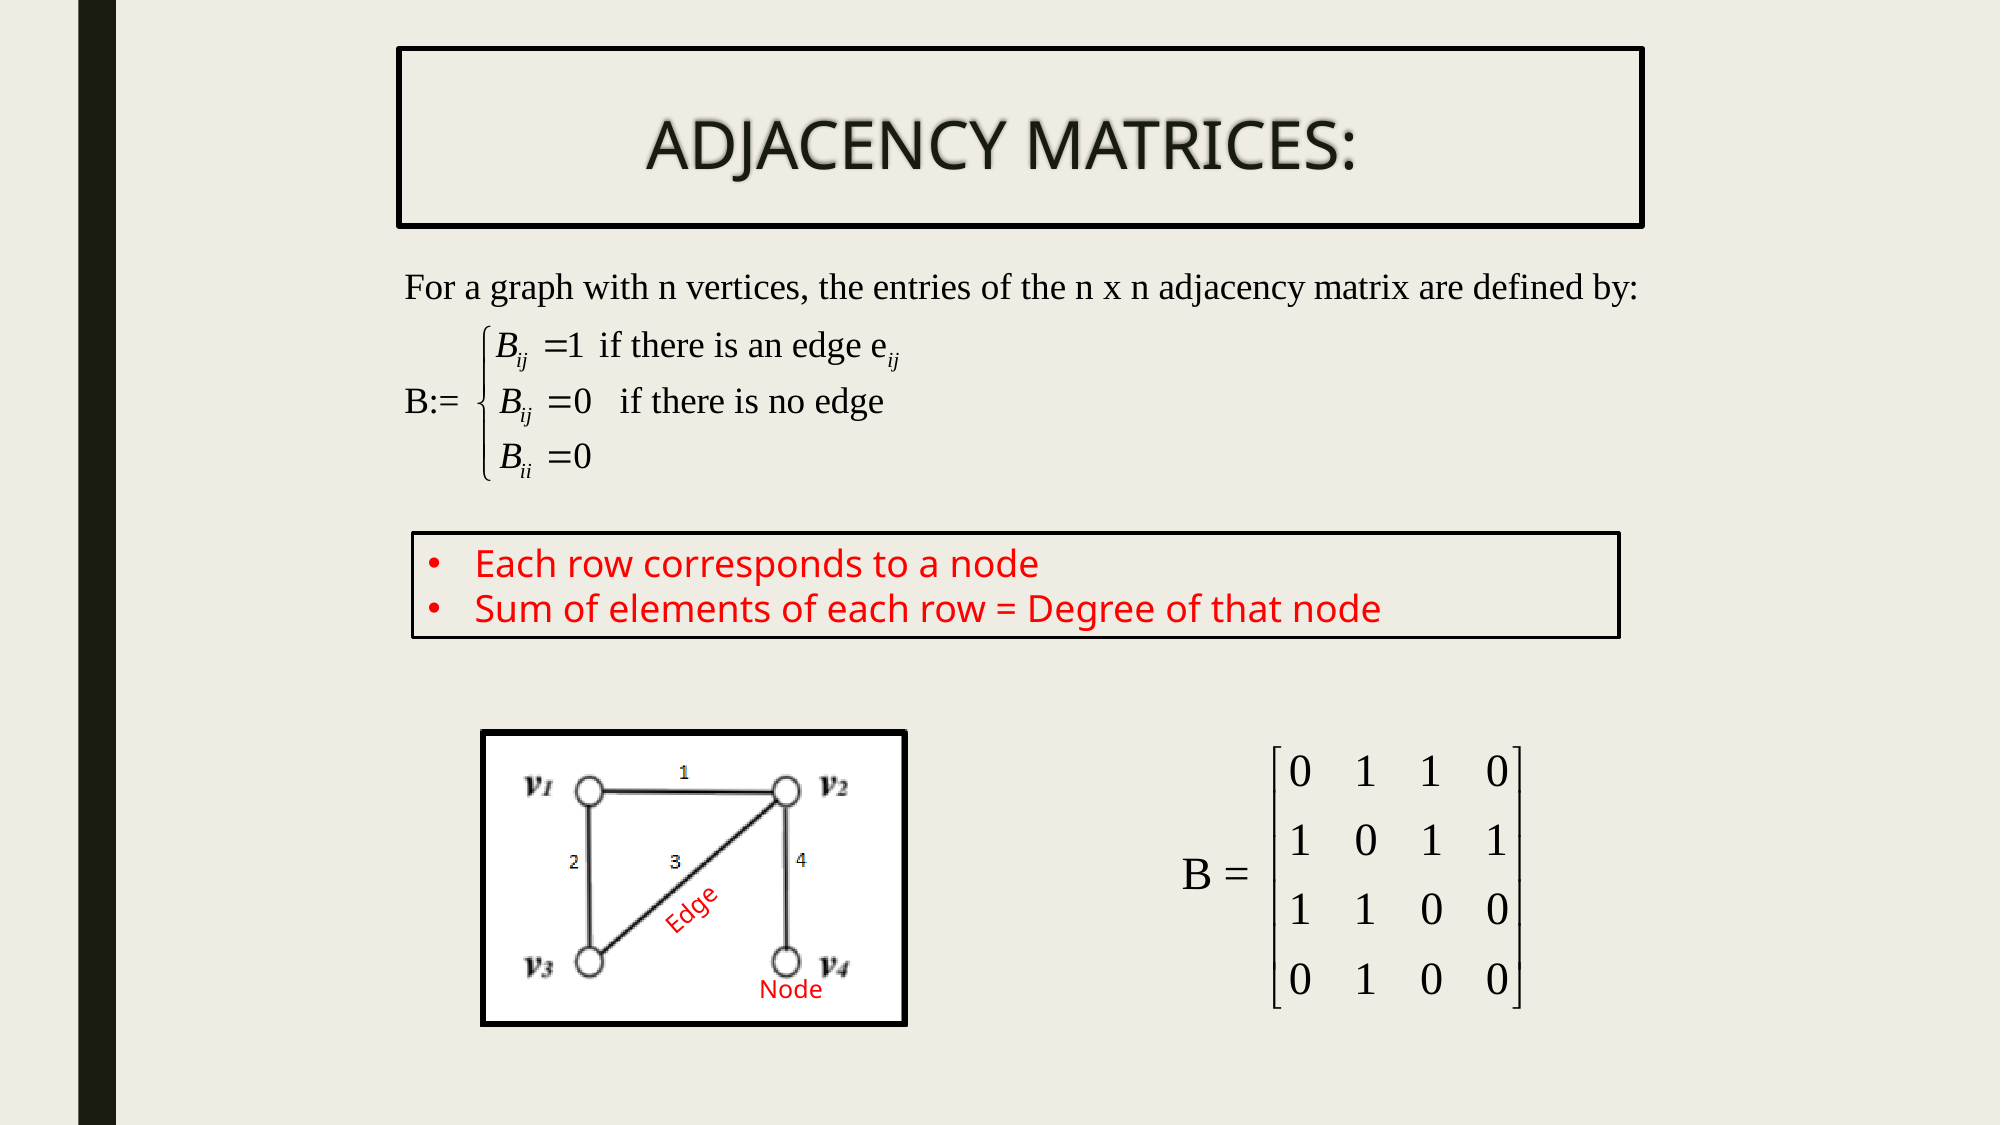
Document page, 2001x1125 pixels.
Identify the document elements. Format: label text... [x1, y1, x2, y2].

picture [480, 729, 908, 1027]
text_box ADJACENCY MATRICES: [249, 86, 1750, 359]
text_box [398, 265, 1644, 537]
text_box [396, 46, 1645, 229]
text_box Each row corresponds to a node Sum of elements of each row = Degree of that node [412, 537, 1620, 638]
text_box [1174, 738, 1538, 1017]
